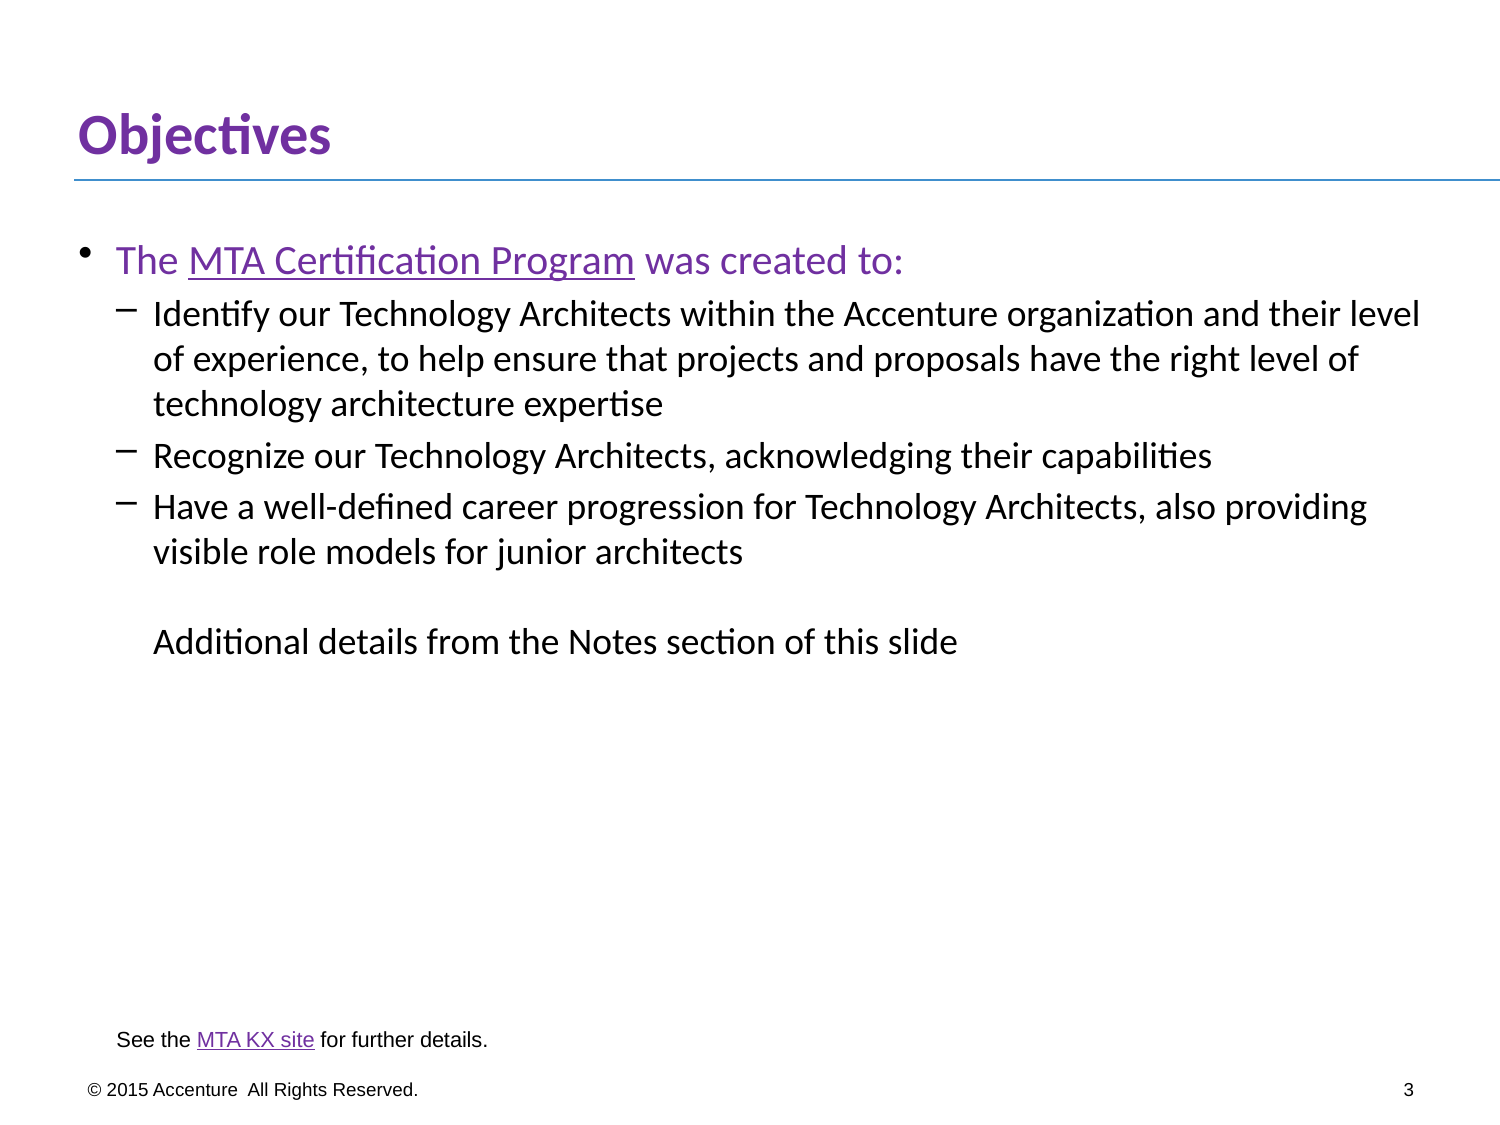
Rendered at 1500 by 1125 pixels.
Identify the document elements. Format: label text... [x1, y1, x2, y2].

title Objectives [71, 54, 1429, 174]
text_box See the MTA KX site for further details. [101, 1018, 504, 1060]
list The MTA Certification Program was created to: Identify our Technology Architects within the Accenture organization and their level of experience, to help ensure that projects and proposals have the right level of technology architecture expertise Recognize our Technology Architects, acknowledging their capabilities Have a well-defined career progression for Technology Architects, also providing visible role models for junior architects Additional details from the Notes section of this slide [70, 225, 1430, 1053]
